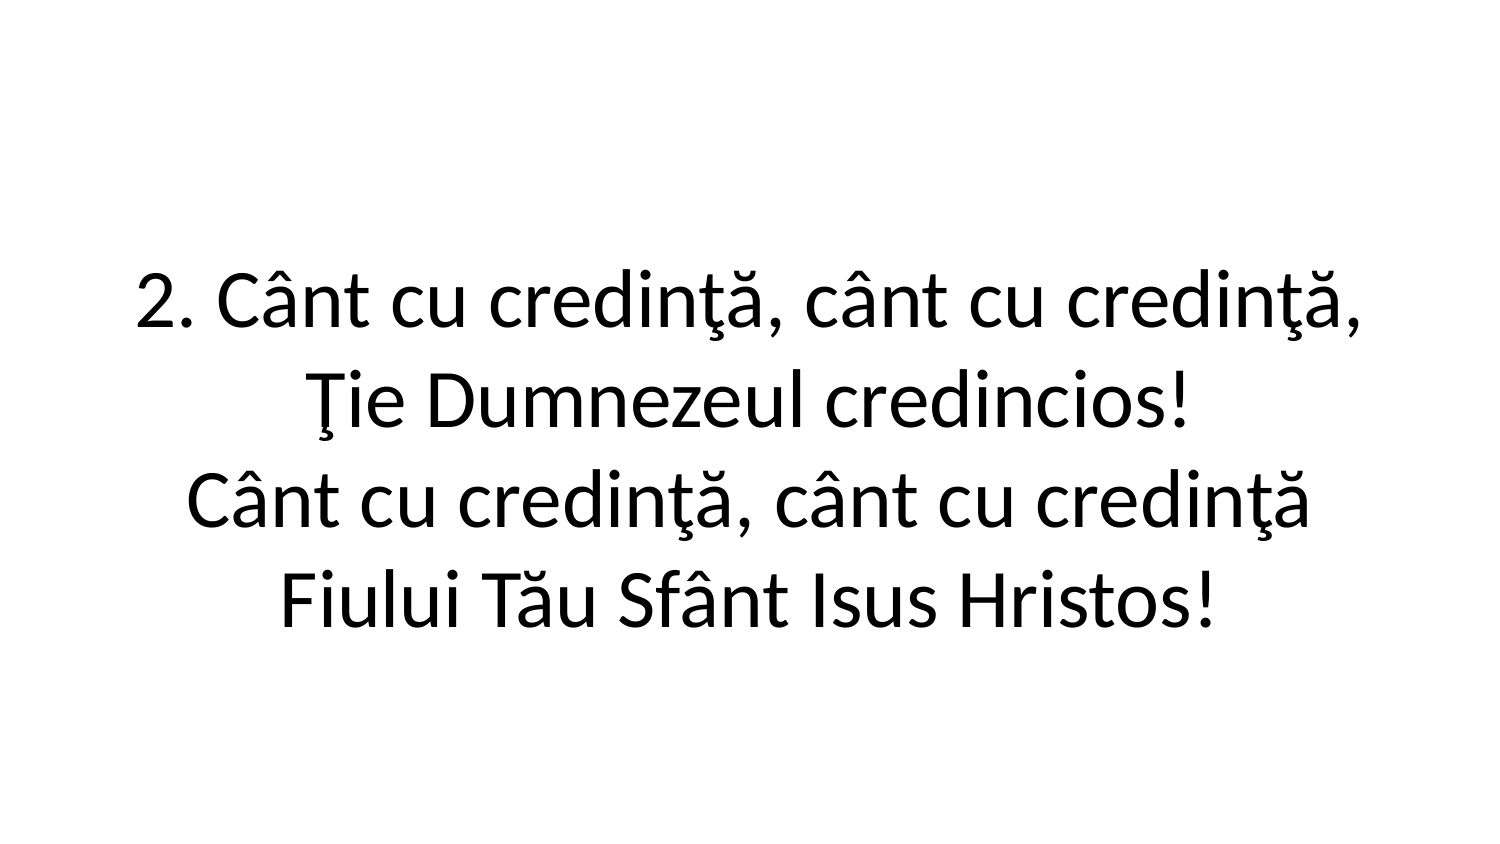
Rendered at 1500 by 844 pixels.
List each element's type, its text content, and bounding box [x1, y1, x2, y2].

text_box 2. Cânt cu credinţă, cânt cu credinţă, Ţie Dumnezeul credincios! Cânt cu credinţă, cânt cu credinţă Fiului Tău Sfânt Isus Hristos! [119, 192, 1381, 652]
